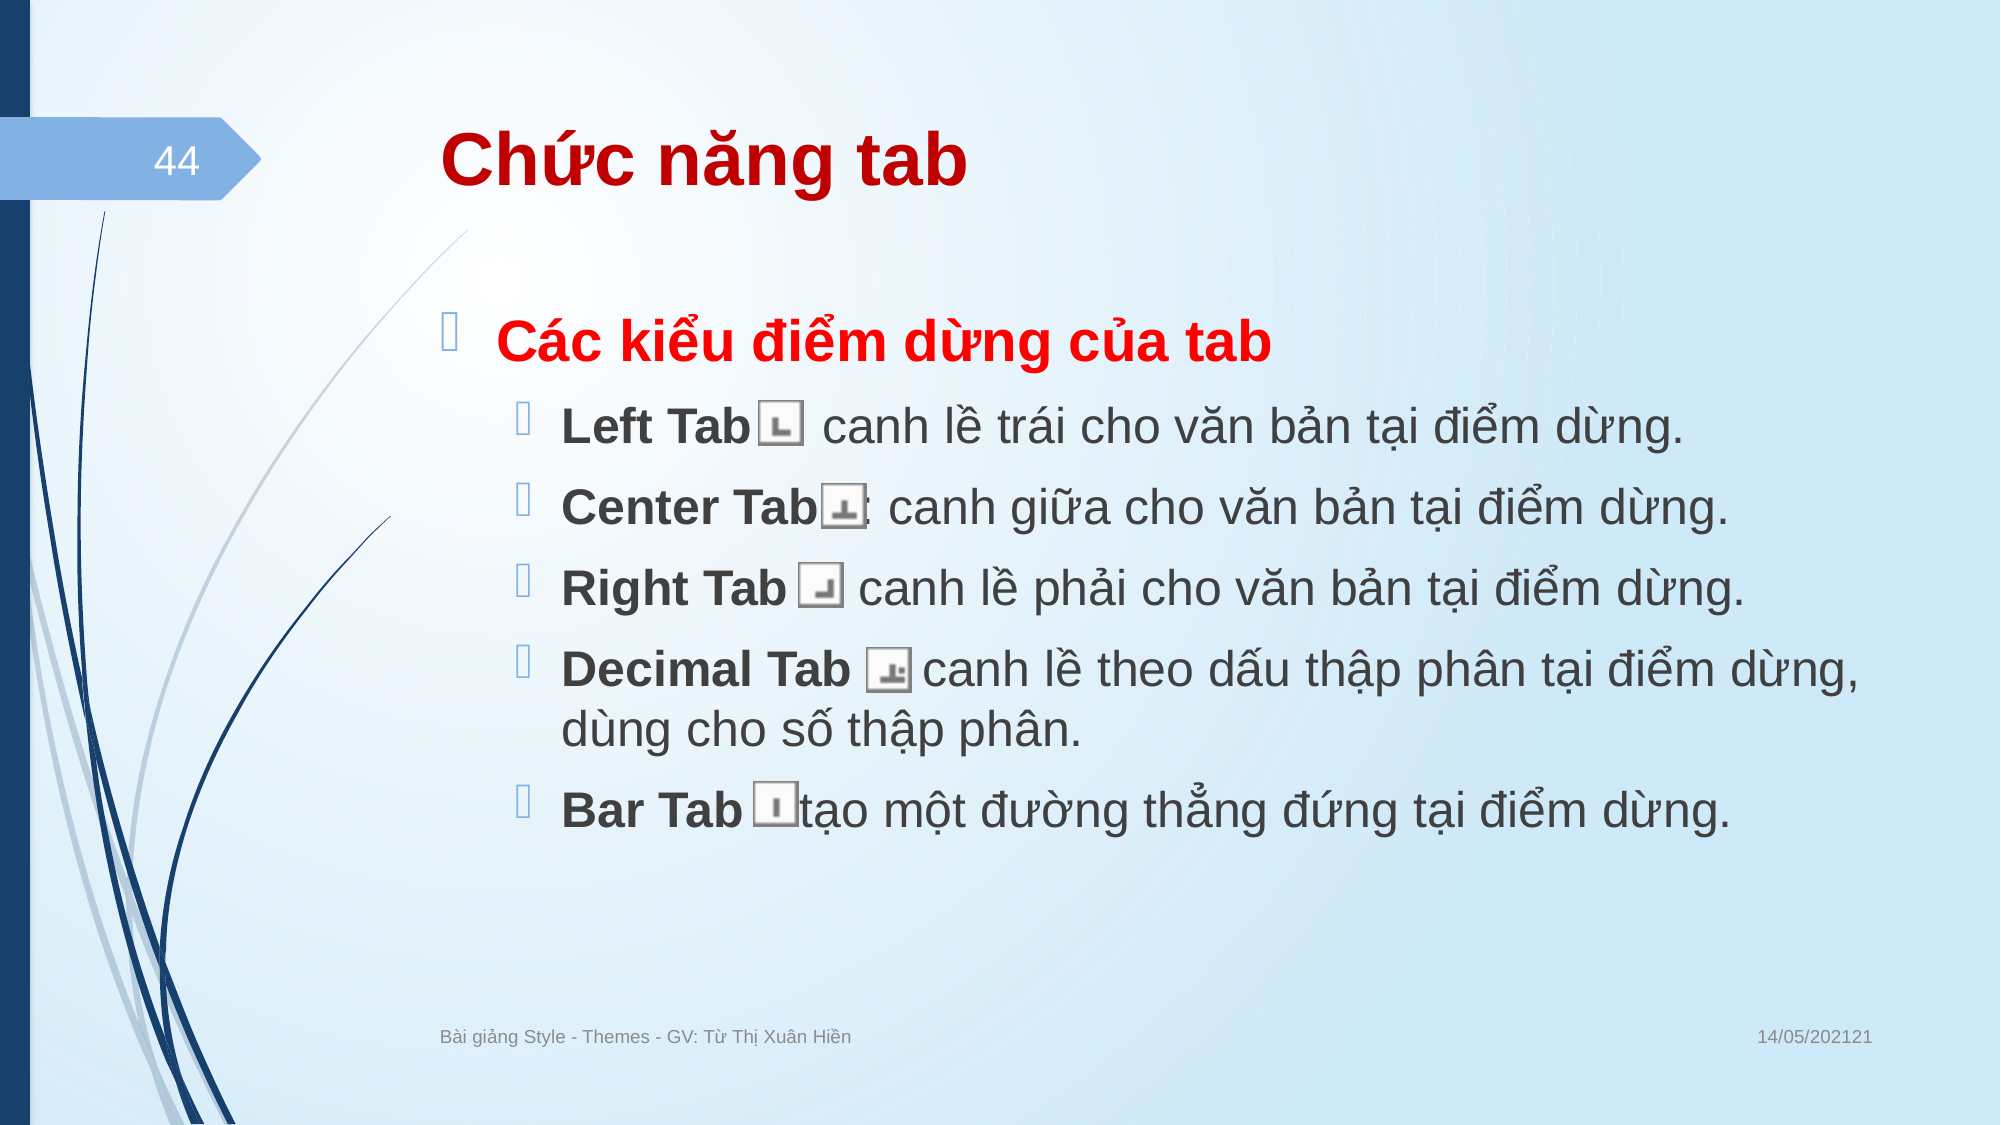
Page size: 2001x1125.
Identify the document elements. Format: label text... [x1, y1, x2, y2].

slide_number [1699, 1005, 1888, 1067]
list Các kiểu điểm dừng của tab Left Tab : canh lề trái cho văn bản tại điểm dừng. Center Tab : canh giữa cho văn bản tại điểm dừng. Right Tab : canh lề phải cho văn bản tại điểm dừng. Decimal Tab : canh lề theo dấu thập phân tại điểm dừng, dùng cho số thập phân. Bar Tab : tạo một đường thẳng đứng tại điểm dừng. [424, 295, 1888, 970]
picture [866, 646, 912, 693]
picture [753, 781, 800, 828]
slide_number 44 [87, 129, 216, 190]
picture [798, 562, 845, 608]
footer Bài giảng Style - Themes - GV: Từ Thị Xuân Hiền [424, 1006, 1675, 1067]
picture [758, 400, 804, 446]
picture [821, 483, 867, 529]
title Chức năng tab [425, 102, 1888, 261]
